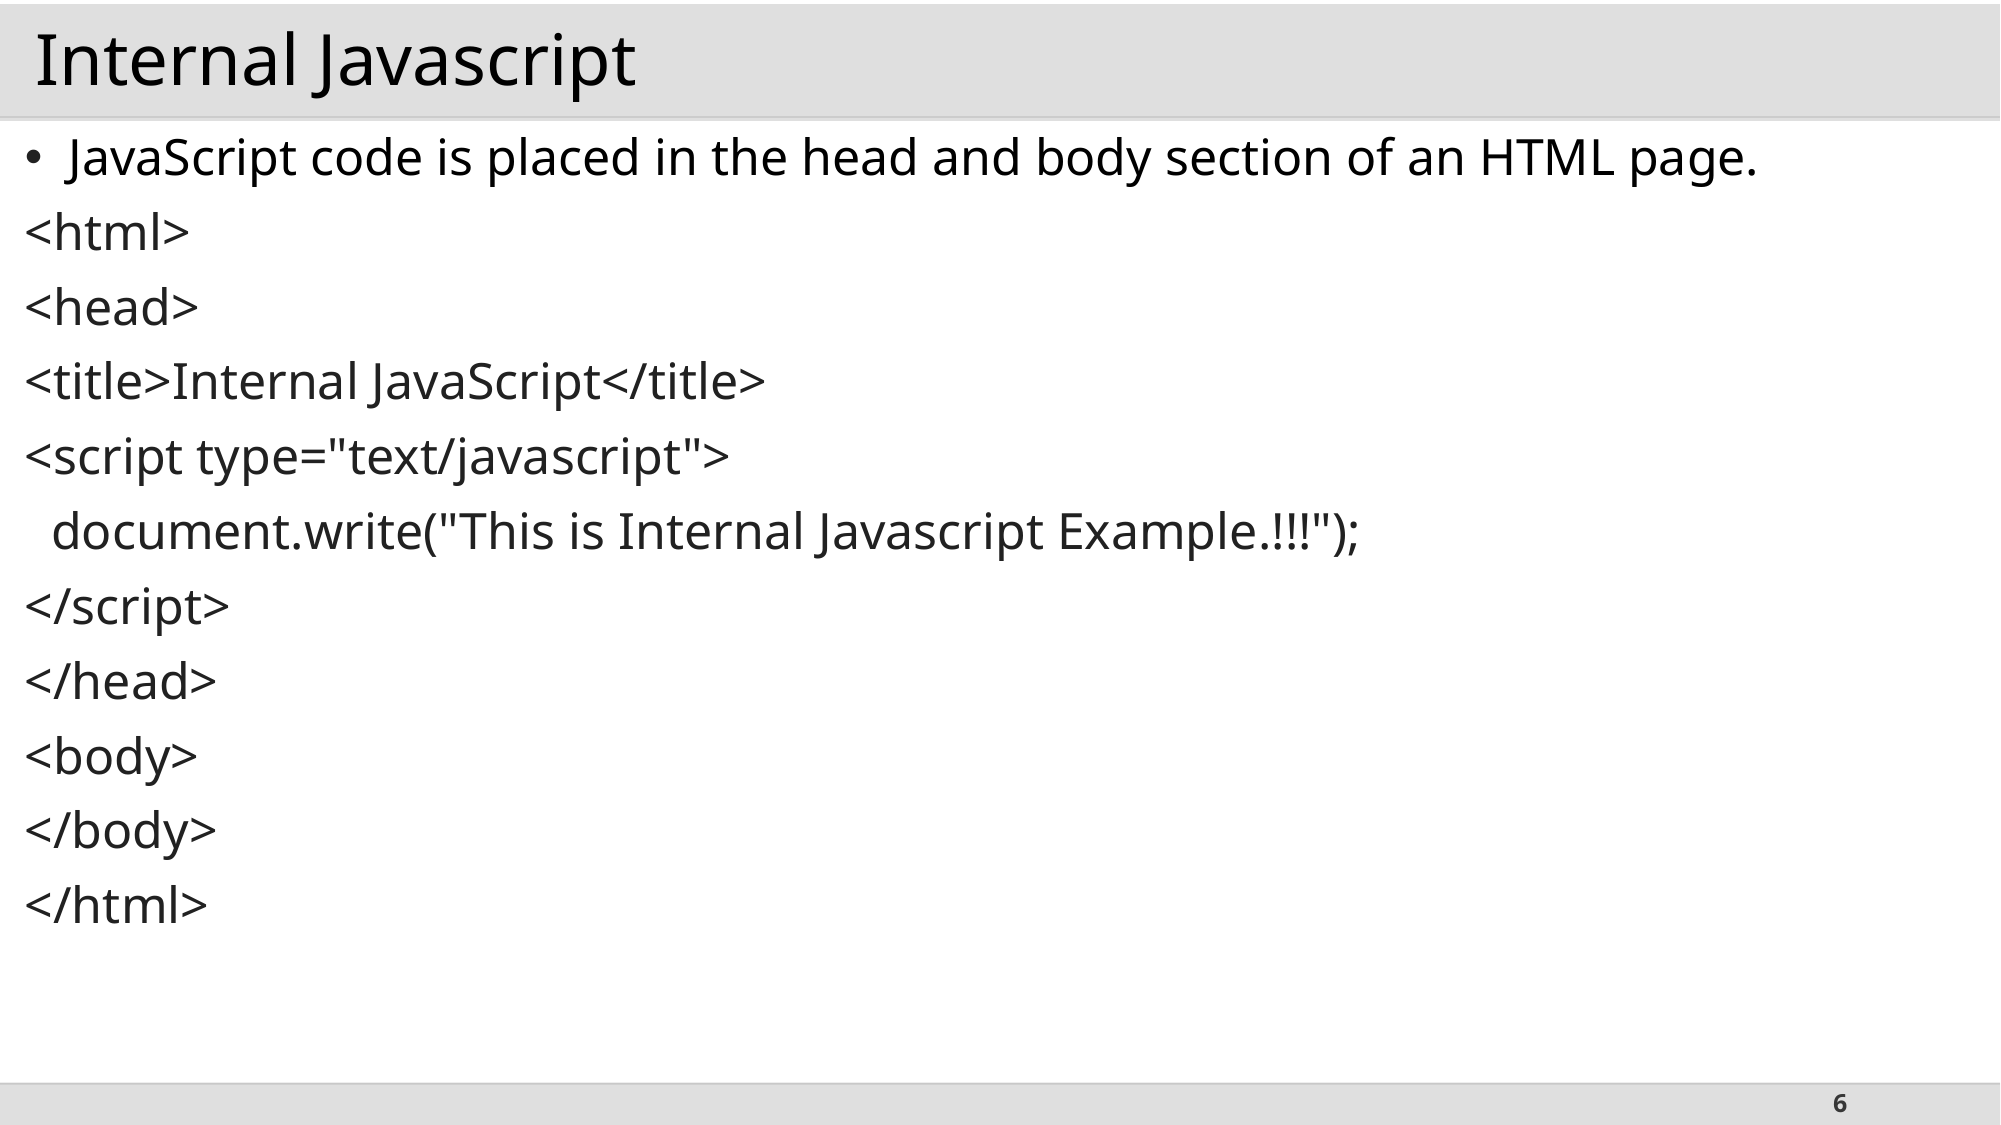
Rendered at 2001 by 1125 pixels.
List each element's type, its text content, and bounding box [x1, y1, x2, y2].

list JavaScript code is placed in the head and body section of an HTML page. <html> <head> <title>Internal JavaScript</title> <script type="text/javascript"> document.write("This is Internal Javascript Example.!!!"); </script> </head> <body> </body> </html> [9, 124, 1967, 1042]
title Internal Javascript [0, 4, 2000, 121]
